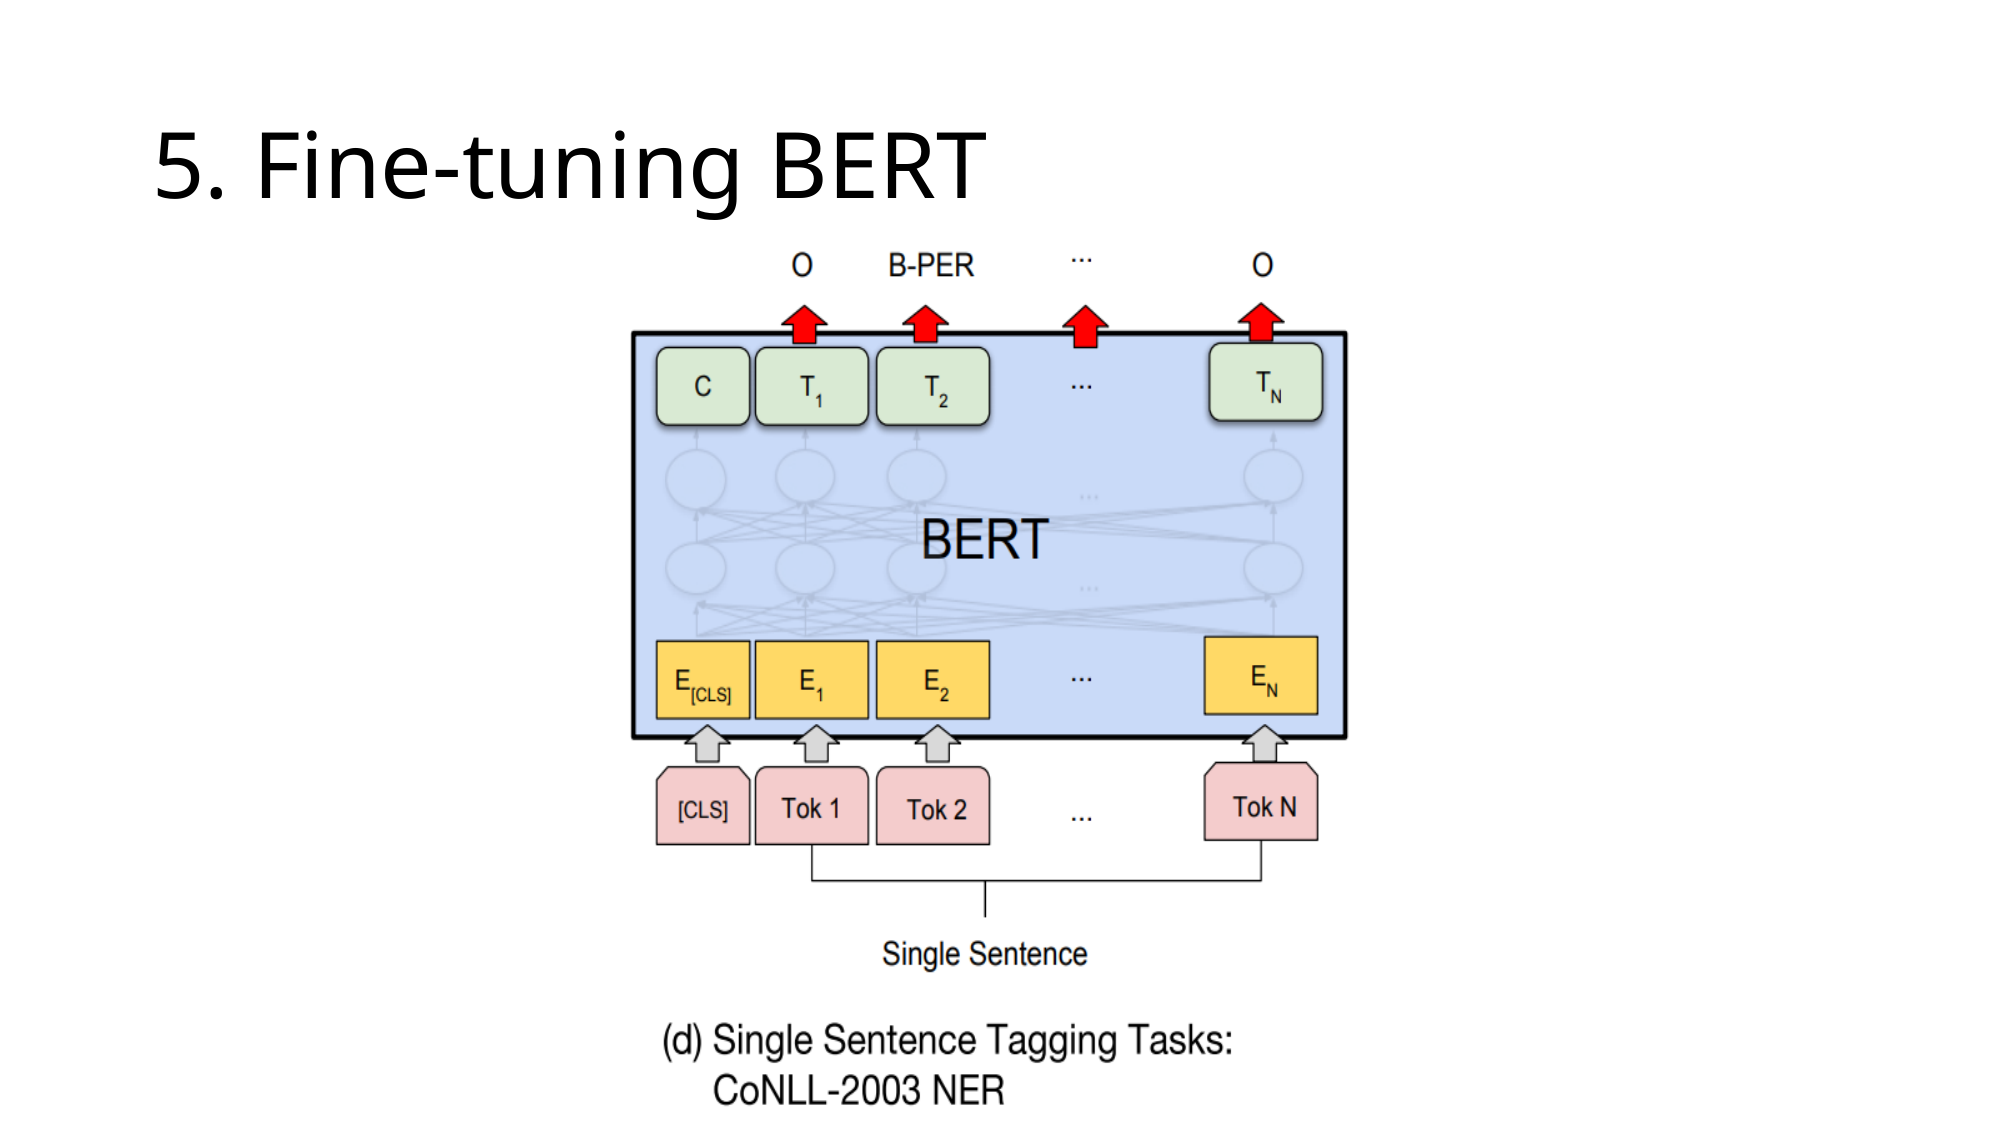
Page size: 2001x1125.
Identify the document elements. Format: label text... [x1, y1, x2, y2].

title 5. Fine-tuning BERT [137, 59, 2000, 278]
picture [599, 239, 1366, 1125]
